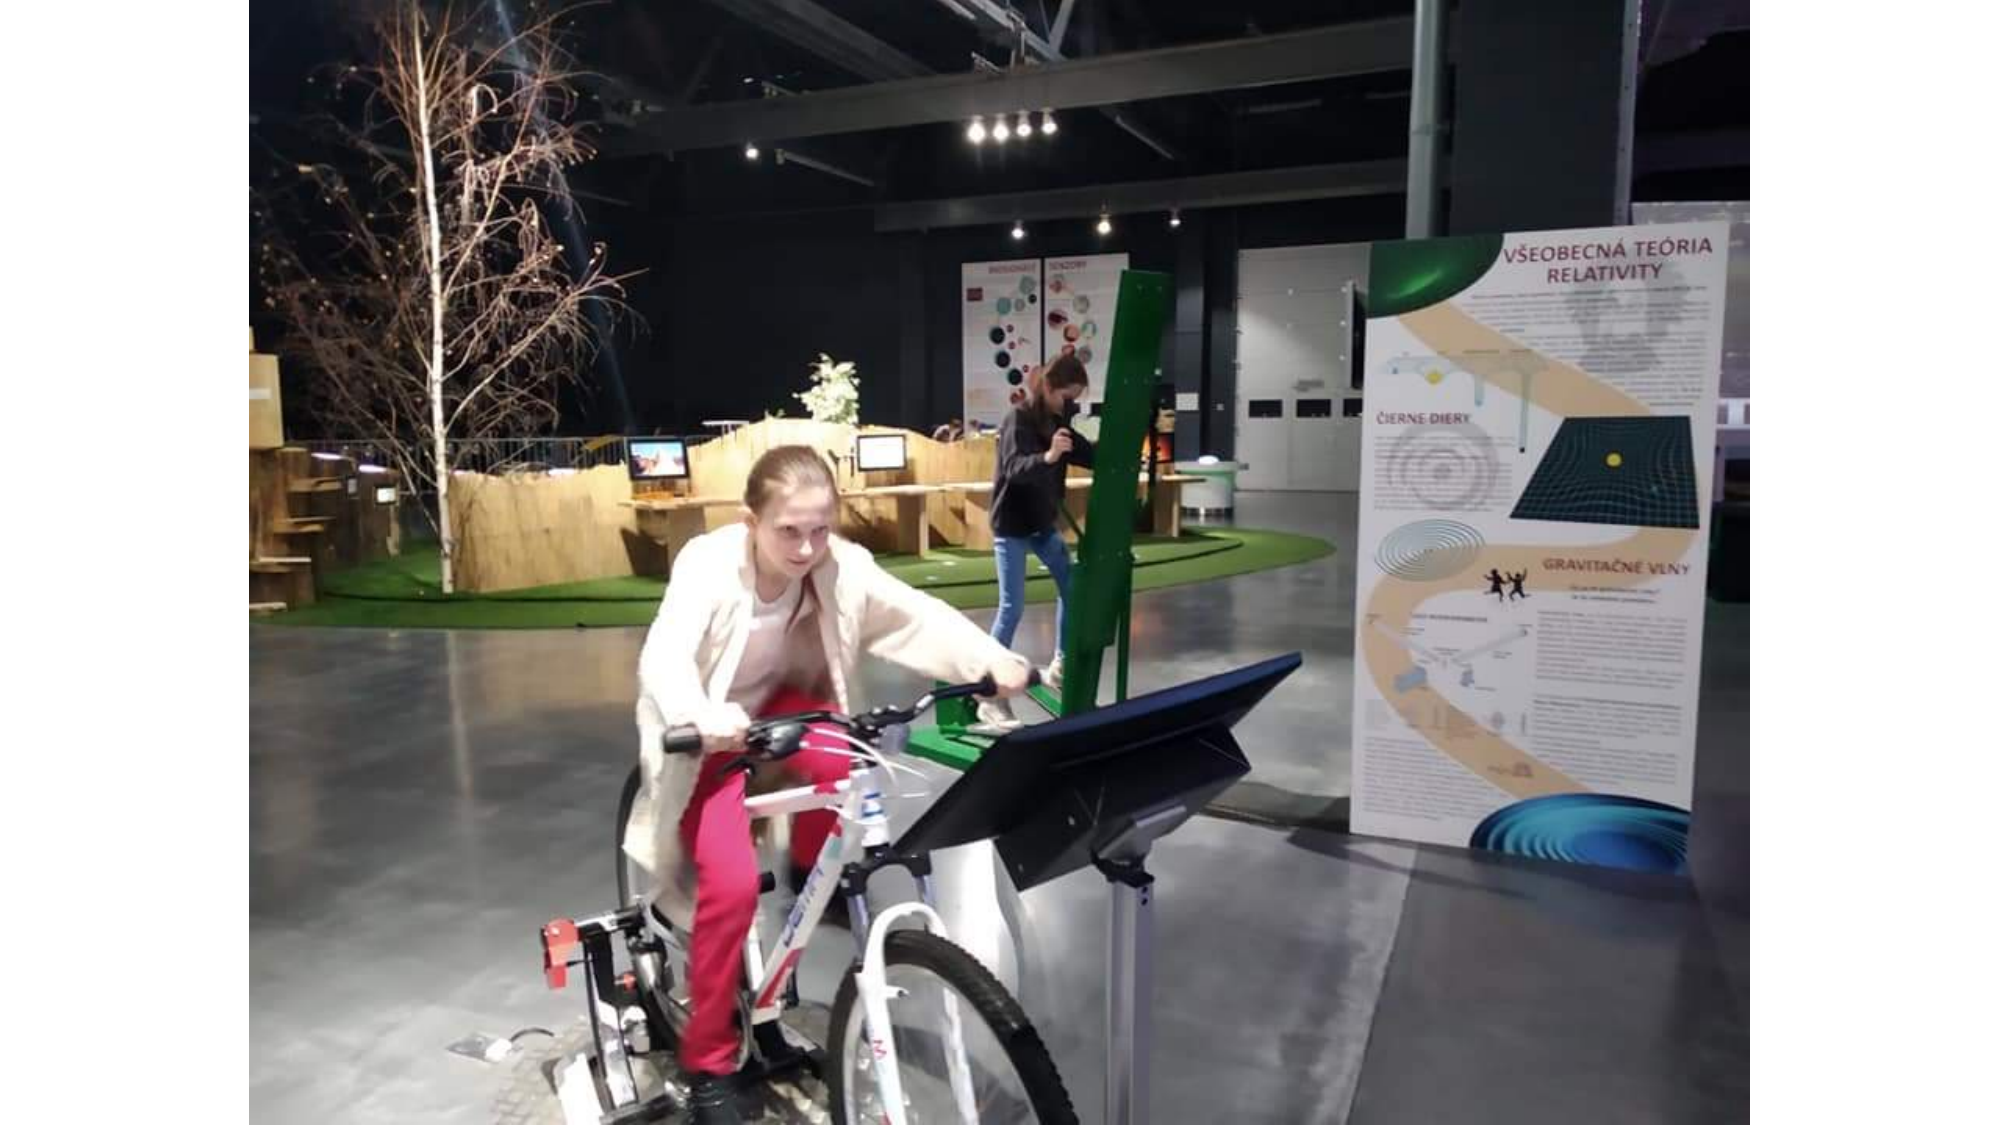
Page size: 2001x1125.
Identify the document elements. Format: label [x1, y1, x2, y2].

picture [249, 0, 1750, 1125]
